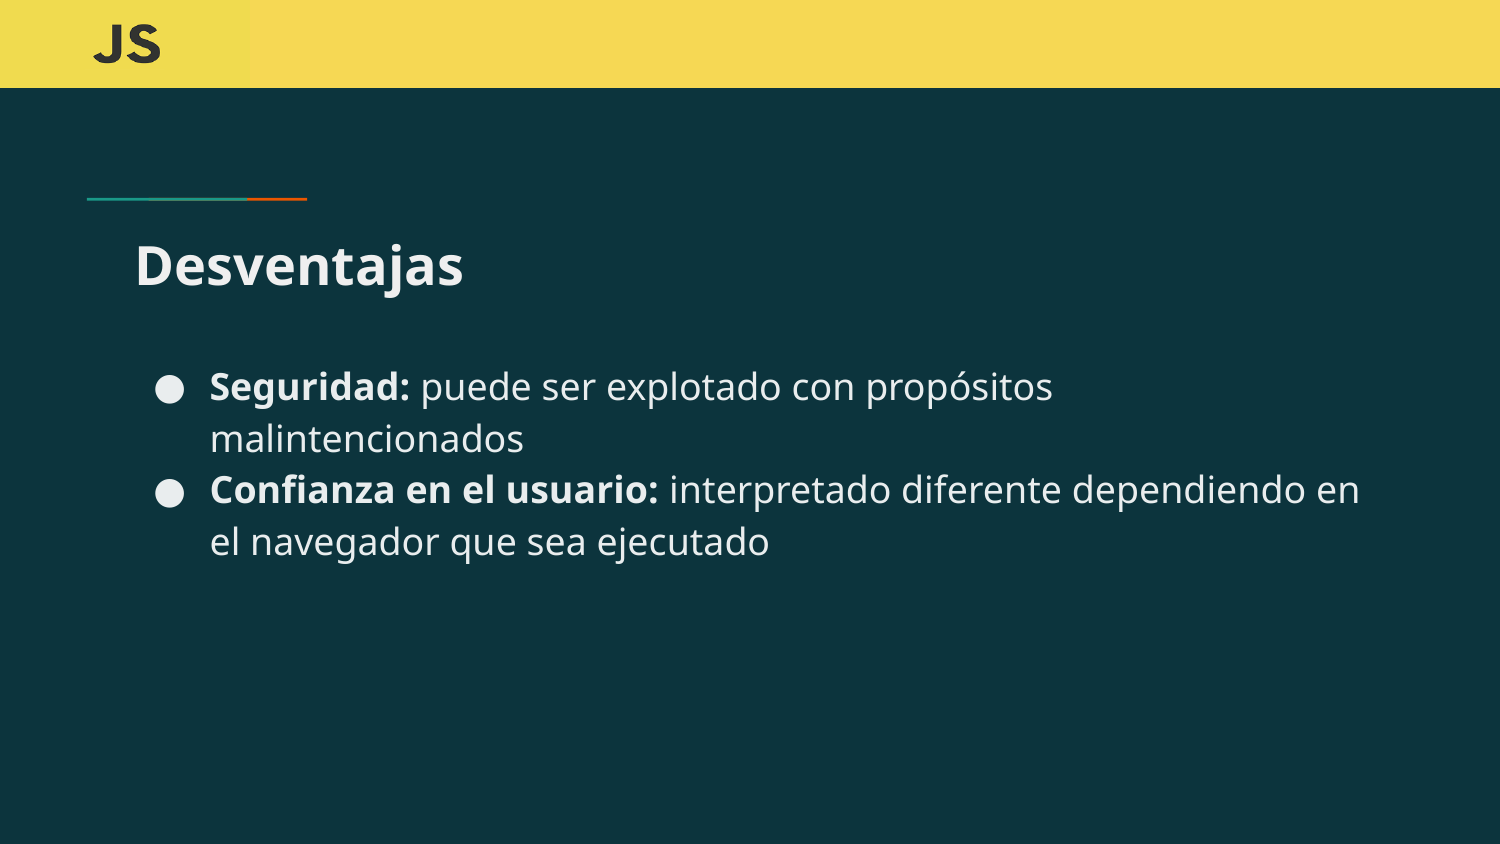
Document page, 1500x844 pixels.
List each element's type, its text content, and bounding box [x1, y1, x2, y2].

list Seguridad: puede ser explotado con propósitos malintencionados Confianza en el usuario: interpretado diferente dependiendo en el navegador que sea ejecutado [119, 341, 1381, 712]
title Desventajas [119, 216, 1381, 305]
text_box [0, 0, 1500, 89]
